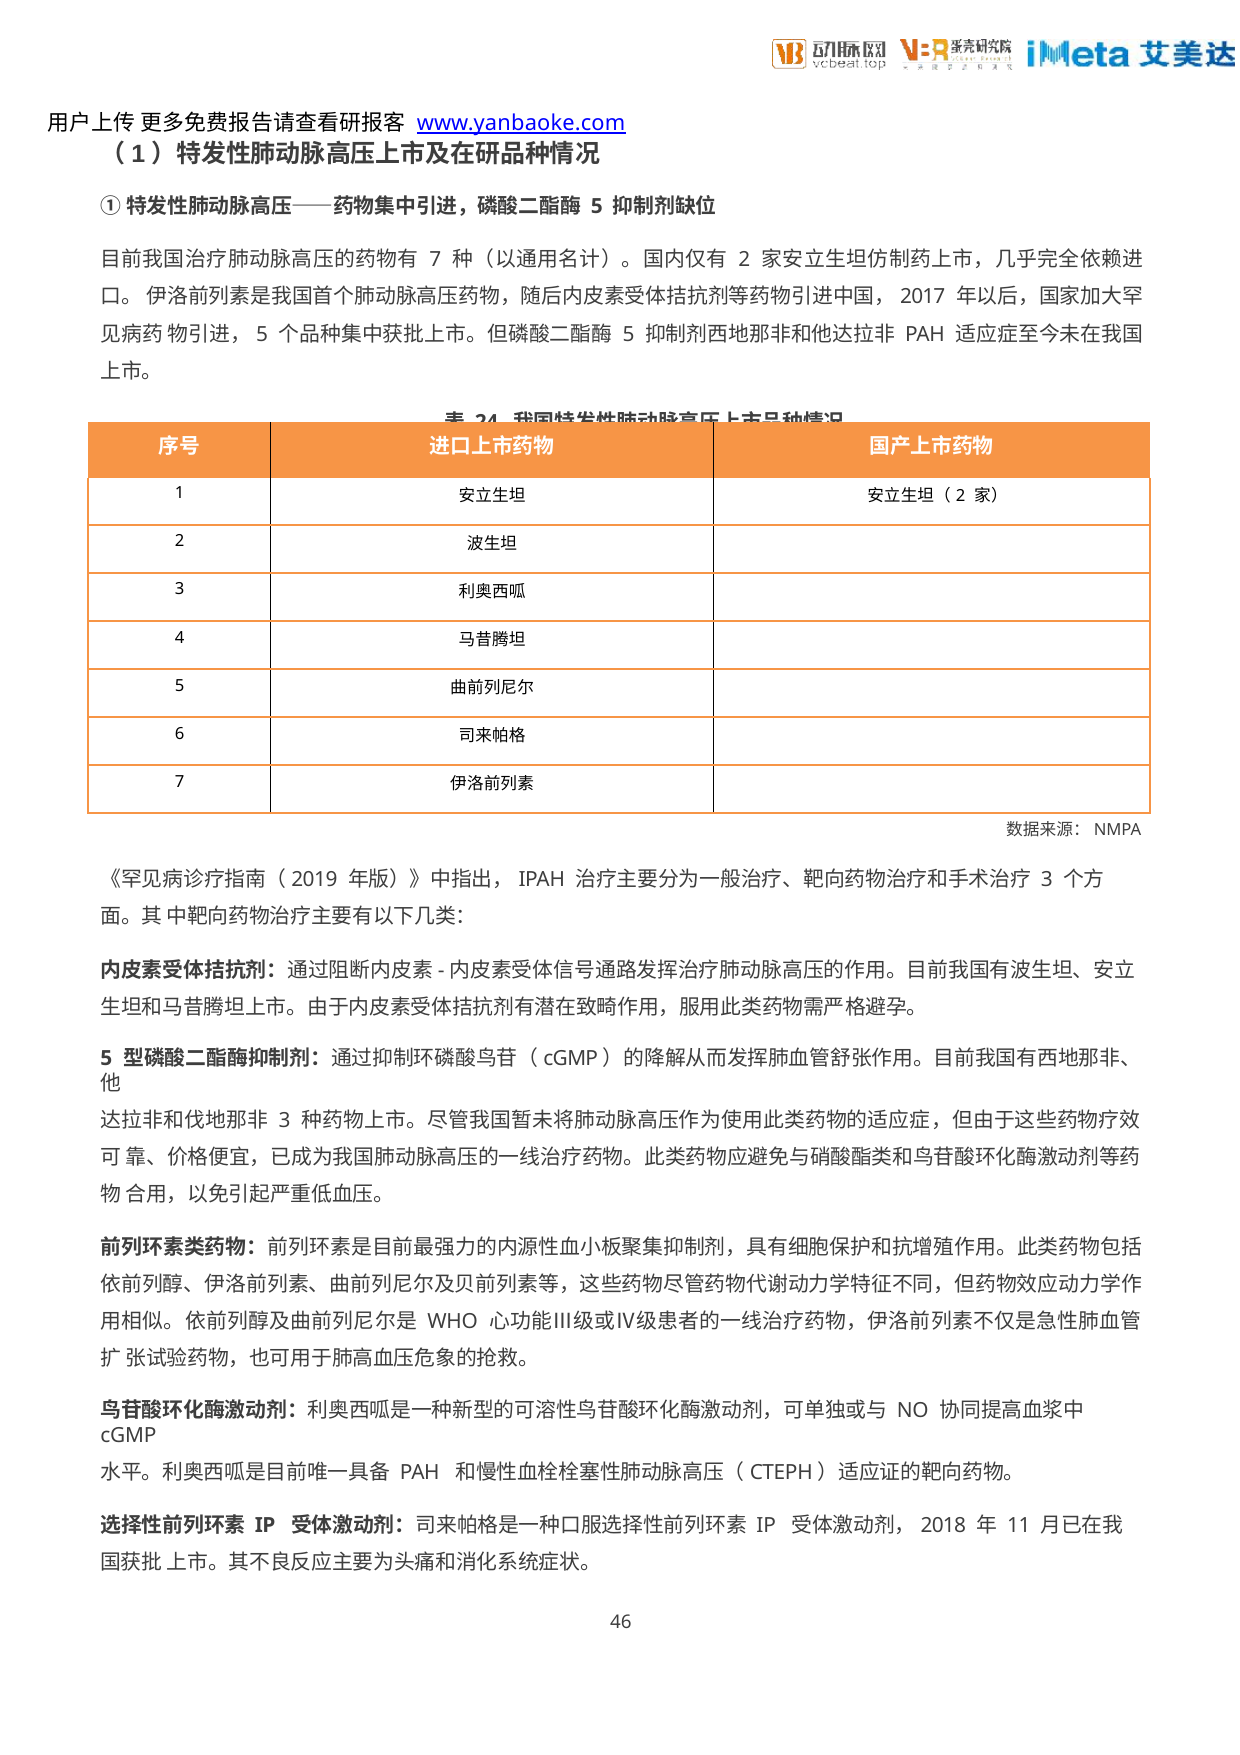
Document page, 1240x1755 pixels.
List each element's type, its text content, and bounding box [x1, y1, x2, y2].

table_cell 曲前列尼尔 [271, 670, 713, 716]
table_cell [714, 718, 1149, 764]
table_cell 伊洛前列素 [271, 766, 713, 812]
slide_number 46 [604, 1611, 637, 1755]
picture [772, 39, 1235, 70]
table_cell 波生坦 [271, 526, 713, 572]
table_cell 司来帕格 [271, 718, 713, 764]
table_cell 5 [89, 670, 270, 716]
table_cell 2 [89, 526, 270, 572]
table_cell 4 [89, 622, 270, 668]
table_cell [714, 670, 1149, 716]
table_cell [714, 766, 1149, 812]
table_cell 安立生坦 [271, 478, 713, 524]
table_cell 7 [89, 766, 270, 812]
table_cell 安立生坦（2 家） [714, 478, 1149, 524]
table_header 进口上市药物 [271, 422, 713, 478]
table_cell [714, 622, 1149, 668]
table_cell 马昔腾坦 [271, 622, 713, 668]
table_cell 利奥西呱 [271, 574, 713, 620]
table_cell 3 [89, 574, 270, 620]
table_header 国产上市药物 [714, 422, 1150, 478]
table_cell 6 [89, 718, 270, 764]
table_cell [714, 574, 1149, 620]
text_box 数据来源：NMPA 《罕见病诊疗指南（2019 年版）》中指出，IPAH 治疗主要分为一般治疗、靶向药物治疗和手术治疗 3 个方面。其 中靶向药物治疗主要有以下几类： 内皮素受体拮抗剂：通过阻断内皮素-内皮素受体信号通路发挥治疗肺动脉高压的作用。目前我国有波生坦、安立 生坦和马昔腾坦上市。由于内皮素受体拮抗剂有潜在致畸作用，服用此类药物需严格避孕。 5 型磷酸二酯酶抑制剂：通过抑制环磷酸鸟苷（cGMP）的降解从而发挥肺血管舒张作用。目前我国有西地那非、他 达拉非和伐地那非 3 种药物上市。尽管我国暂未将肺动脉高压作为使用此类药物的适应症，但由于这些药物疗效可 靠、价格便宜，已成为我国肺动脉高压的一线治疗药物。此类药物应避免与硝酸酯类和鸟苷酸环化酶激动剂等药物 合用，以免引起严重低血压。 前列环素类药物：前列环素是目前最强力的内源性血小板聚集抑制剂，具有细胞保护和抗增殖作用。此类药物包括 依前列醇、伊洛前列素、曲前列尼尔及贝前列素等，这些药物尽管药物代谢动力学特征不同，但药物效应动力学作 用相似。依前列醇及曲前列尼尔是 WHO 心功能Ⅲ级或Ⅳ级患者的一线治疗药物，伊洛前列素不仅是急性肺血管扩 张试验药物，也可用于肺高血压危象的抢救。 鸟苷酸环化酶激动剂：利奥西呱是一种新型的可溶性鸟苷酸环化酶激动剂，可单独或与 NO 协同提高血浆中 cGMP 水平。利奥西呱是目前唯一具备 PAH 和慢性血栓栓塞性肺动脉高压（CTEPH）适应证的靶向药物。 选择性前列环素 IP 受体激动剂：司来帕格是一种口服选择性前列环素 IP 受体激动剂，2018 年 11 月已在我国获批 上市。其不良反应主要为头痛和消化系统症状。 [98, 816, 1143, 1575]
table_cell 1 [89, 478, 270, 524]
text_box 用户上传 更多免费报告请查看研报客 www.yanbaoke.com （1）特发性肺动脉高压上市及在研品种情况 ①特发性肺动脉高压——药物集中引进，磷酸二酯酶 5 抑制剂缺位 目前我国治疗肺动脉高压的药物有 7 种（以通用名计）。国内仅有 2 家安立生坦仿制药上市，几乎完全依赖进口。 伊洛前列素是我国首个肺动脉高压药物，随后内皮素受体拮抗剂等药物引进中国，2017 年以后，国家加大罕见病药 物引进，5 个品种集中获批上市。但磷酸二酯酶 5 抑制剂西地那非和他达拉非 PAH 适应症至今未在我国上市。 表 24 我国特发性肺动脉高压上市品种情况 [45, 109, 1144, 434]
table_cell [714, 526, 1149, 572]
table_header 序号 [88, 422, 270, 478]
